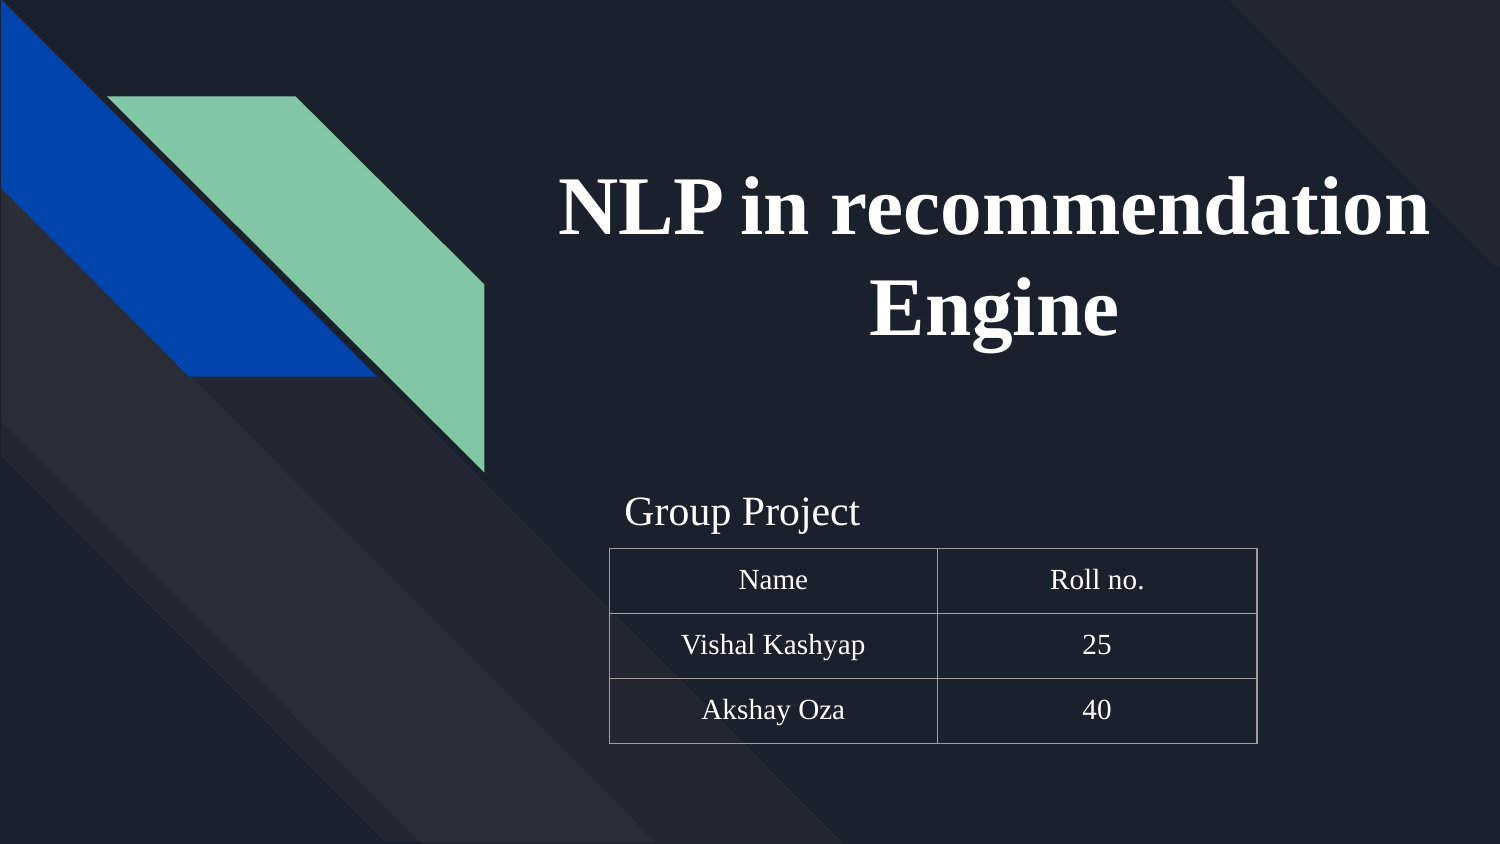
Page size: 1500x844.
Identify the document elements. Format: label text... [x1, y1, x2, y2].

table_cell Vishal Kashyap [610, 614, 937, 678]
title NLP in recommendation Engine [504, 136, 1485, 412]
table_header Roll no. [938, 549, 1256, 613]
table_cell Akshay Oza [610, 679, 937, 743]
table_cell 25 [938, 614, 1256, 678]
table_cell 40 [938, 679, 1256, 743]
table_header Name [610, 549, 937, 613]
subtitle Group Project [609, 468, 1179, 548]
